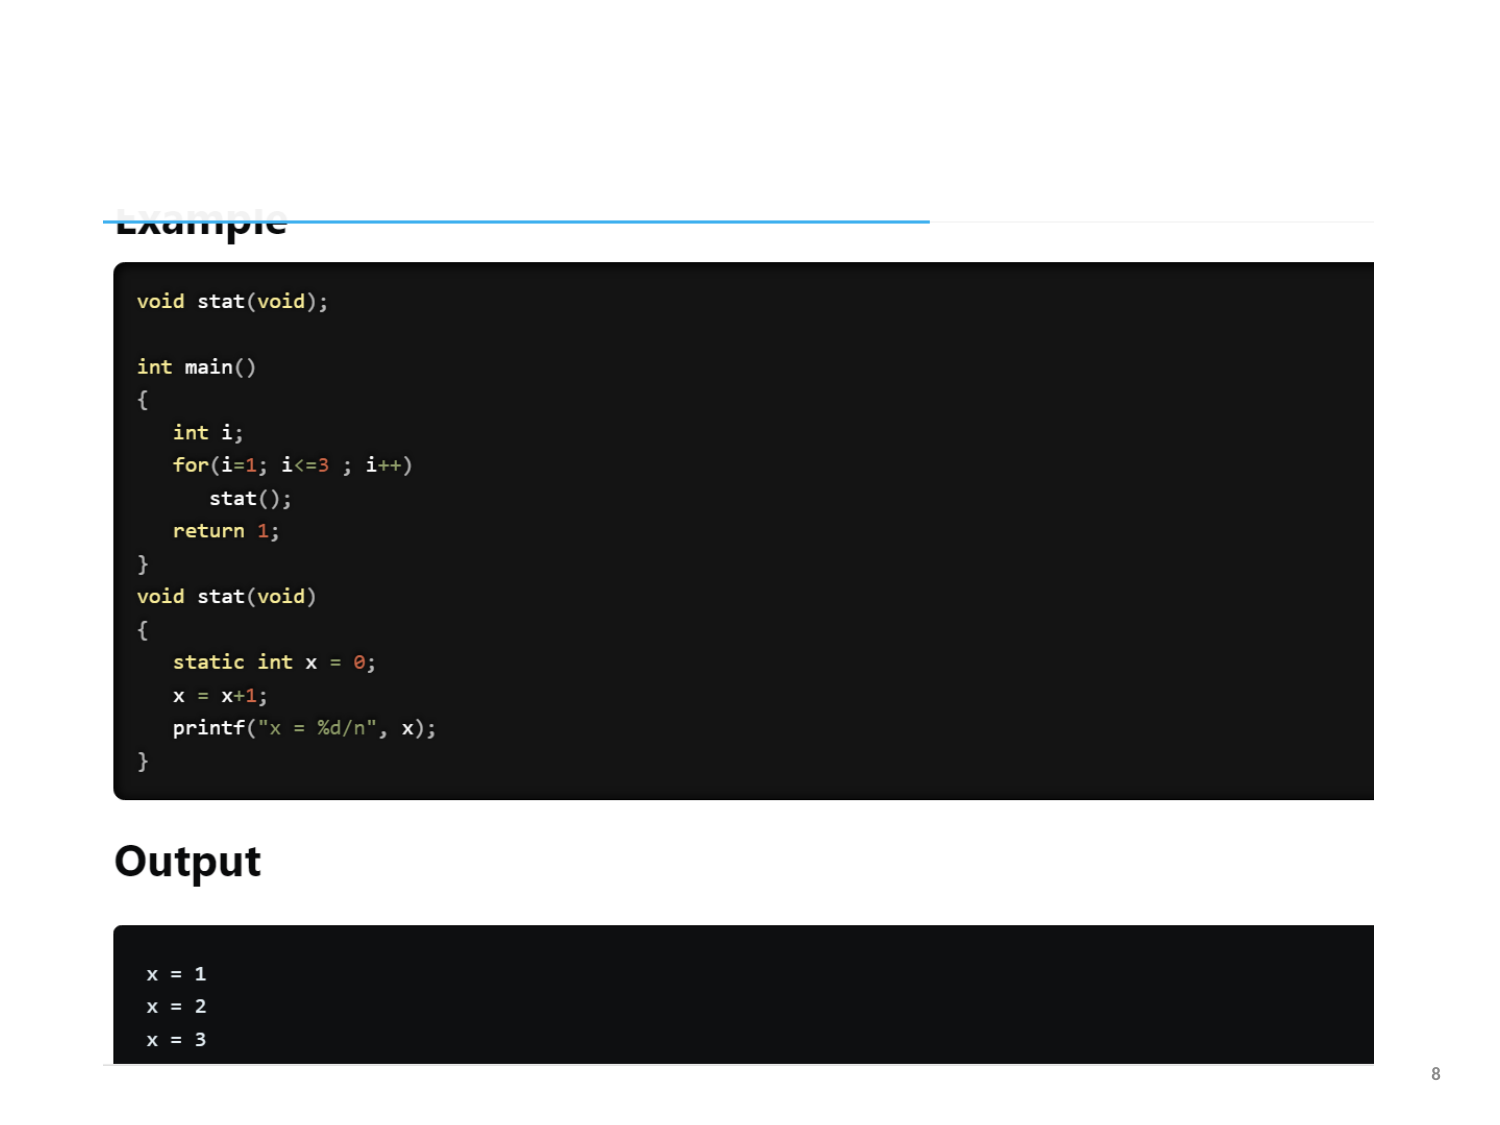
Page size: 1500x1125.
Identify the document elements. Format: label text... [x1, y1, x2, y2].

picture [103, 209, 1374, 1066]
slide_number 8 [1396, 1042, 1456, 1103]
